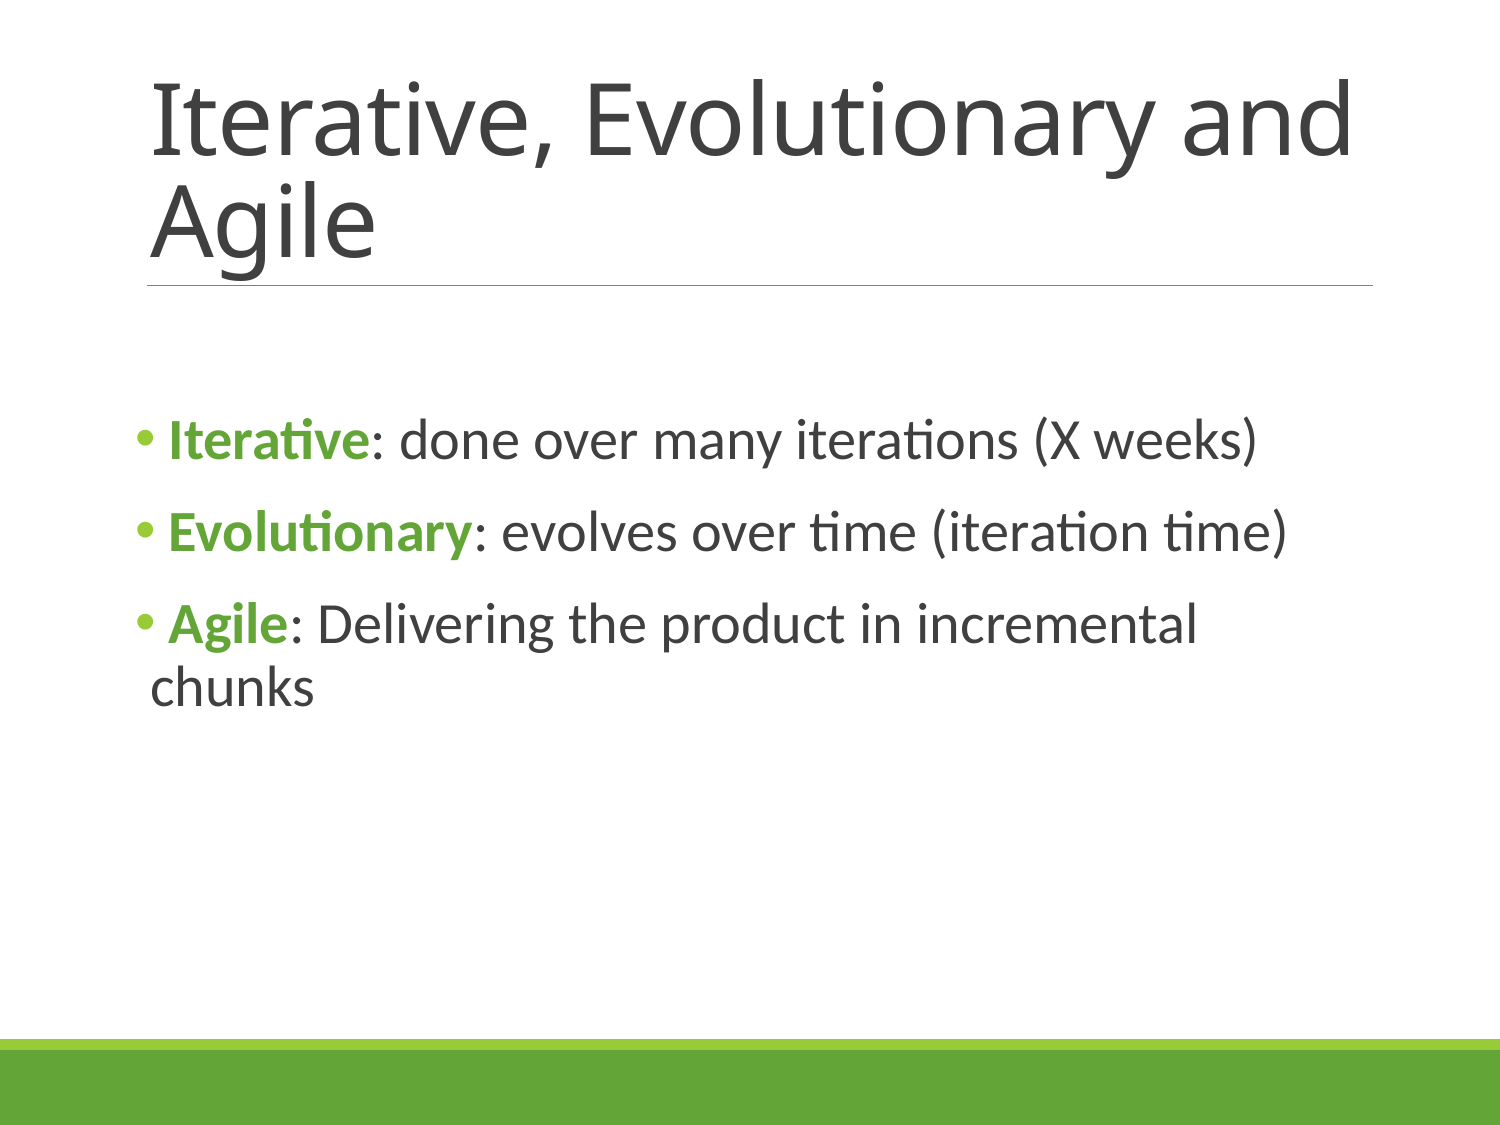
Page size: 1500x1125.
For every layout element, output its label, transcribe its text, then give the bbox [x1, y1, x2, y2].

title Iterative, Evolutionary and Agile [135, 47, 1409, 285]
list Iterative: done over many iterations (X weeks) Evolutionary: evolves over time (iteration time) Agile: Delivering the product in incremental chunks [135, 302, 1373, 963]
